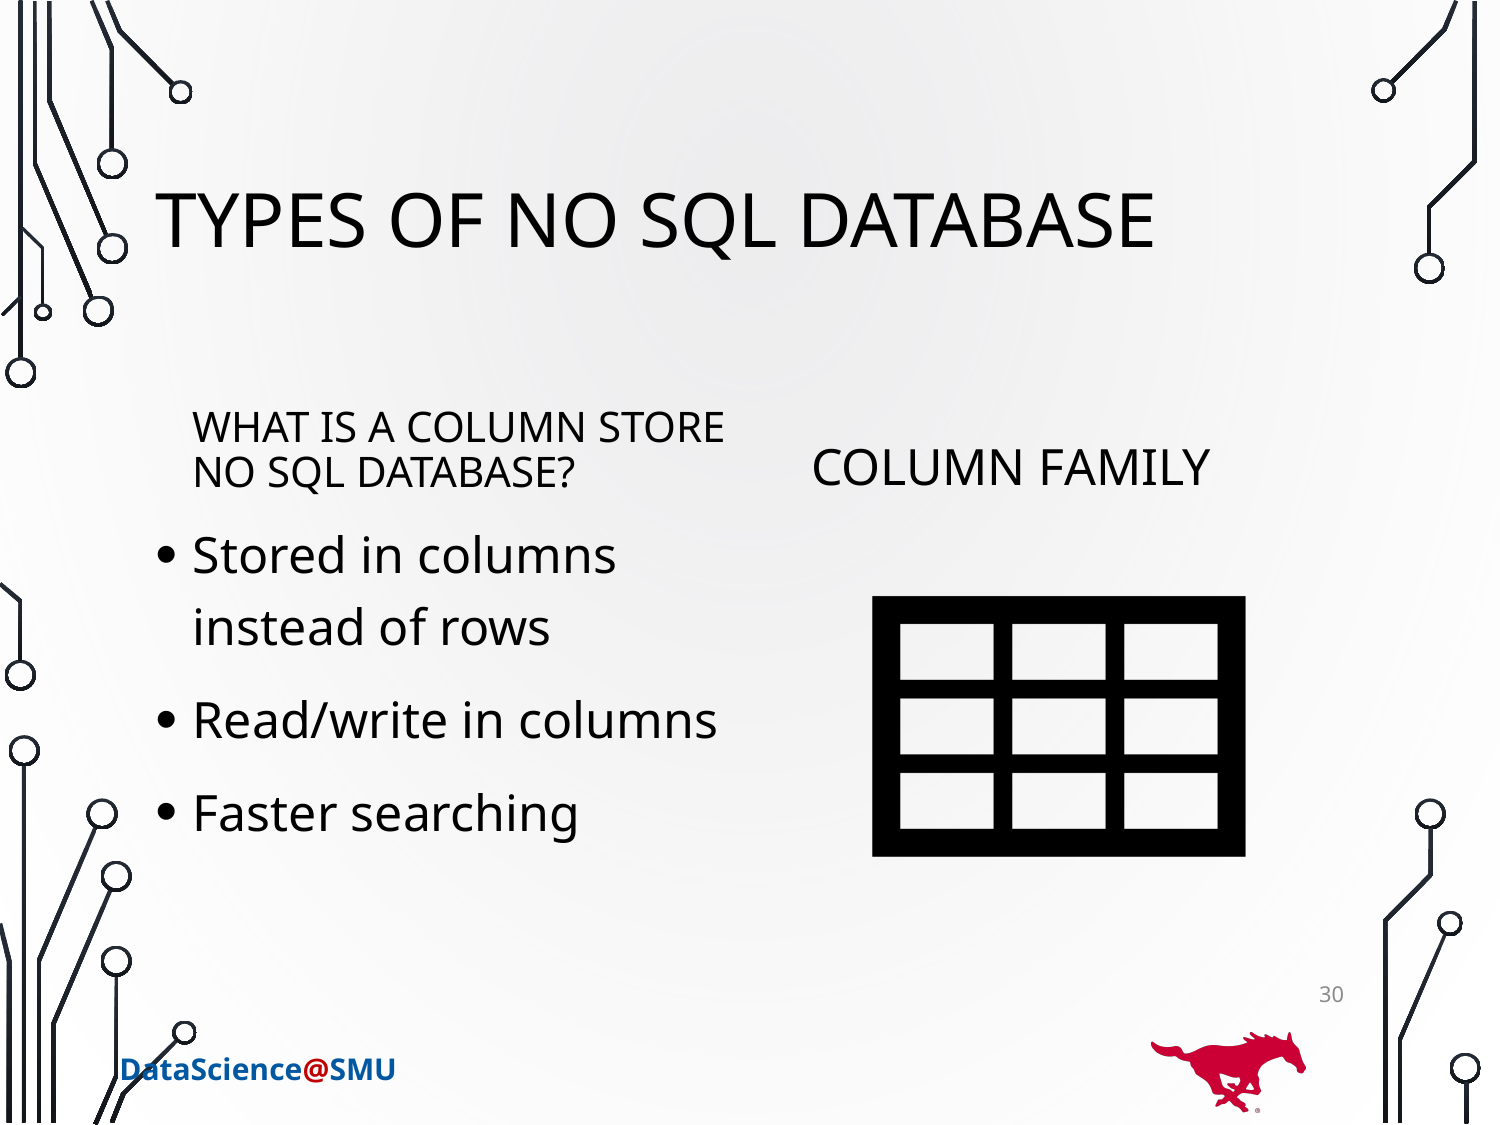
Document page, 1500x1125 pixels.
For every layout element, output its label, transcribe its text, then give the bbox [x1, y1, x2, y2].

title Types of No sql database [140, 101, 1360, 344]
list Stored in columns instead of rows Read/write in columns Faster searching [140, 504, 741, 950]
slide_number 30 [1264, 965, 1360, 1025]
picture [1151, 1032, 1306, 1113]
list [835, 502, 1283, 951]
list What is a column Store no sql database? [176, 369, 741, 504]
list Column Family [795, 369, 1360, 505]
